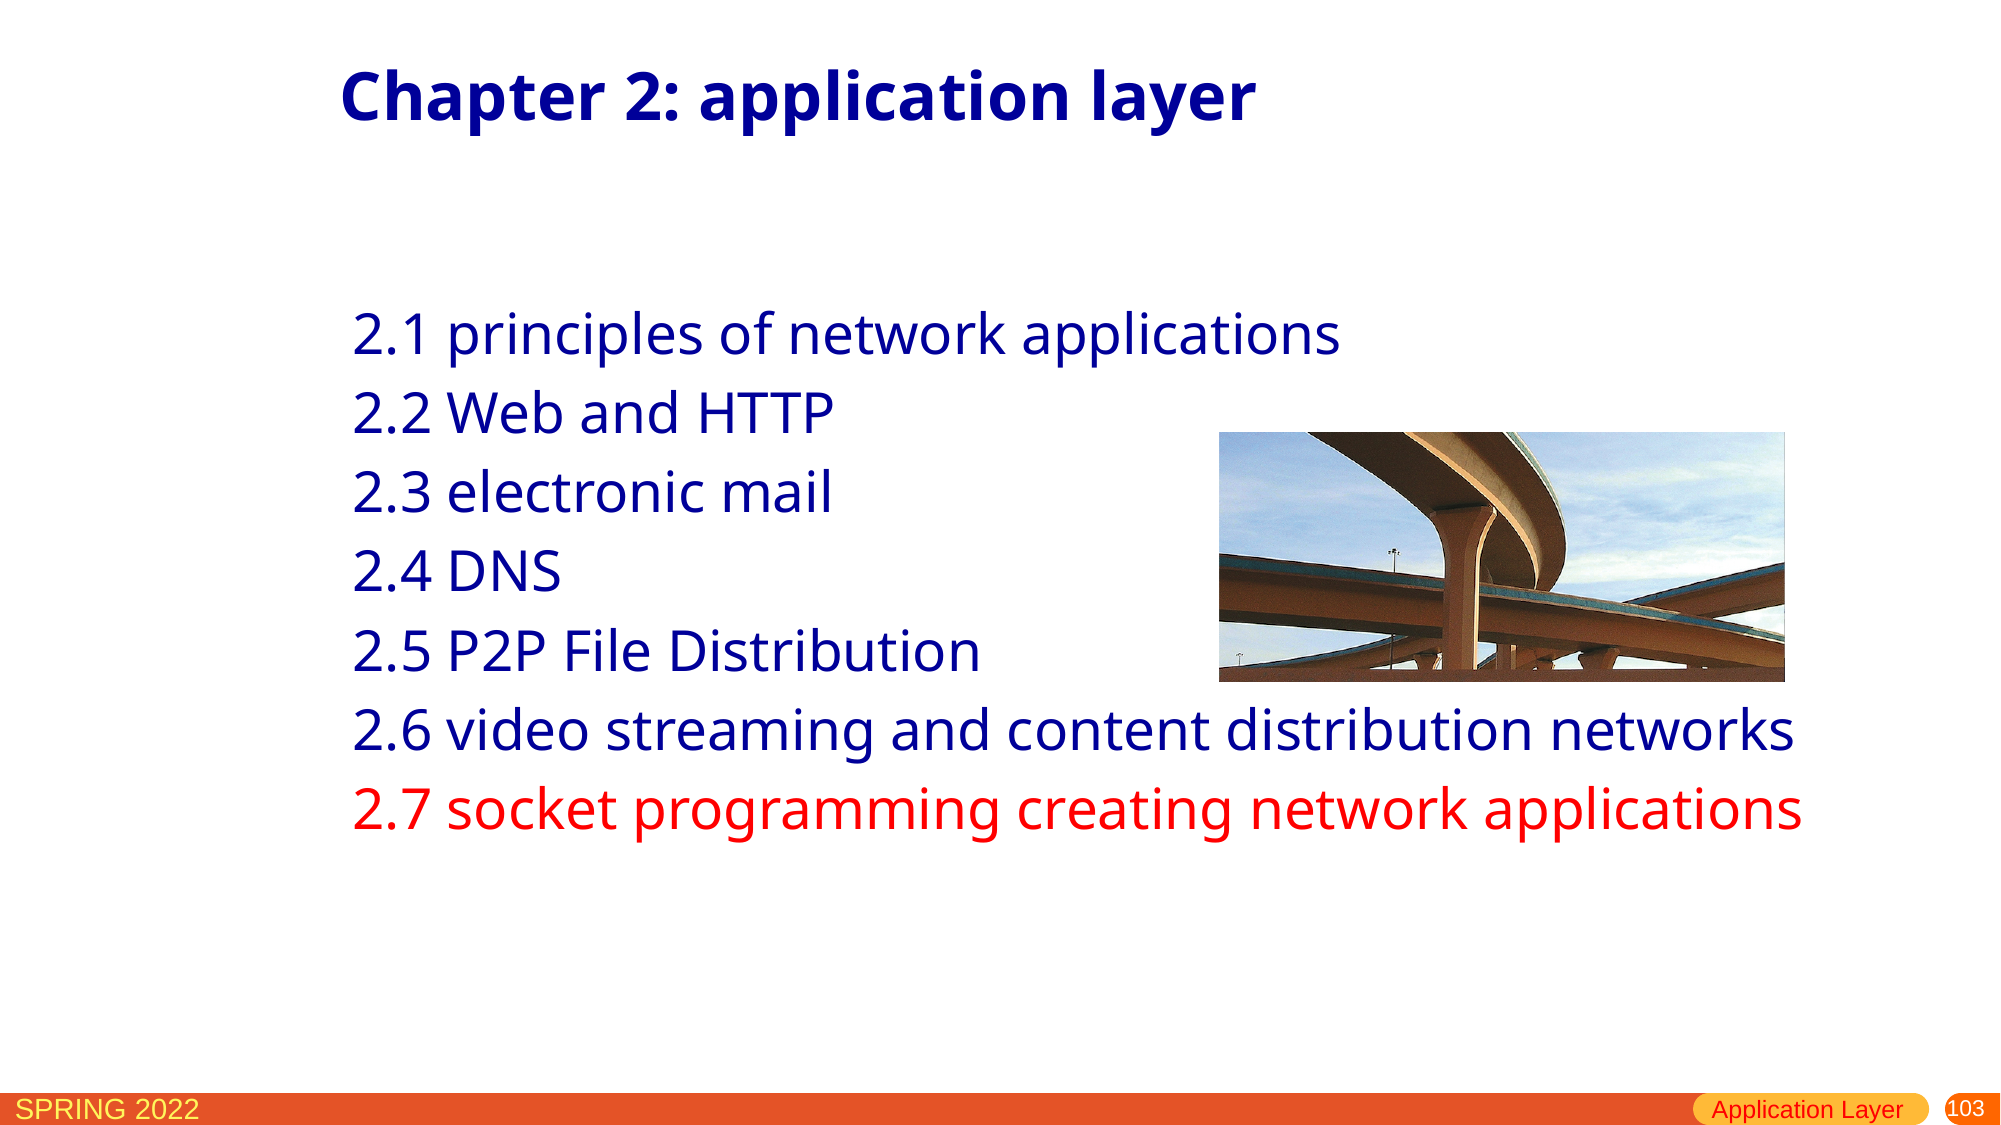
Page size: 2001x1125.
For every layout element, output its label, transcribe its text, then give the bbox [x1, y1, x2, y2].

list 2.1 principles of network applications 2.2 Web and HTTP 2.3 electronic mail 2.4 DNS 2.5 P2P File Distribution 2.6 video streaming and content distribution networks 2.7 socket programming creating network applications [337, 290, 1850, 967]
text_box Chapter 2: application layer [324, 0, 1600, 188]
picture [1219, 432, 1785, 682]
text_box Application Layer [1696, 1086, 2000, 1125]
